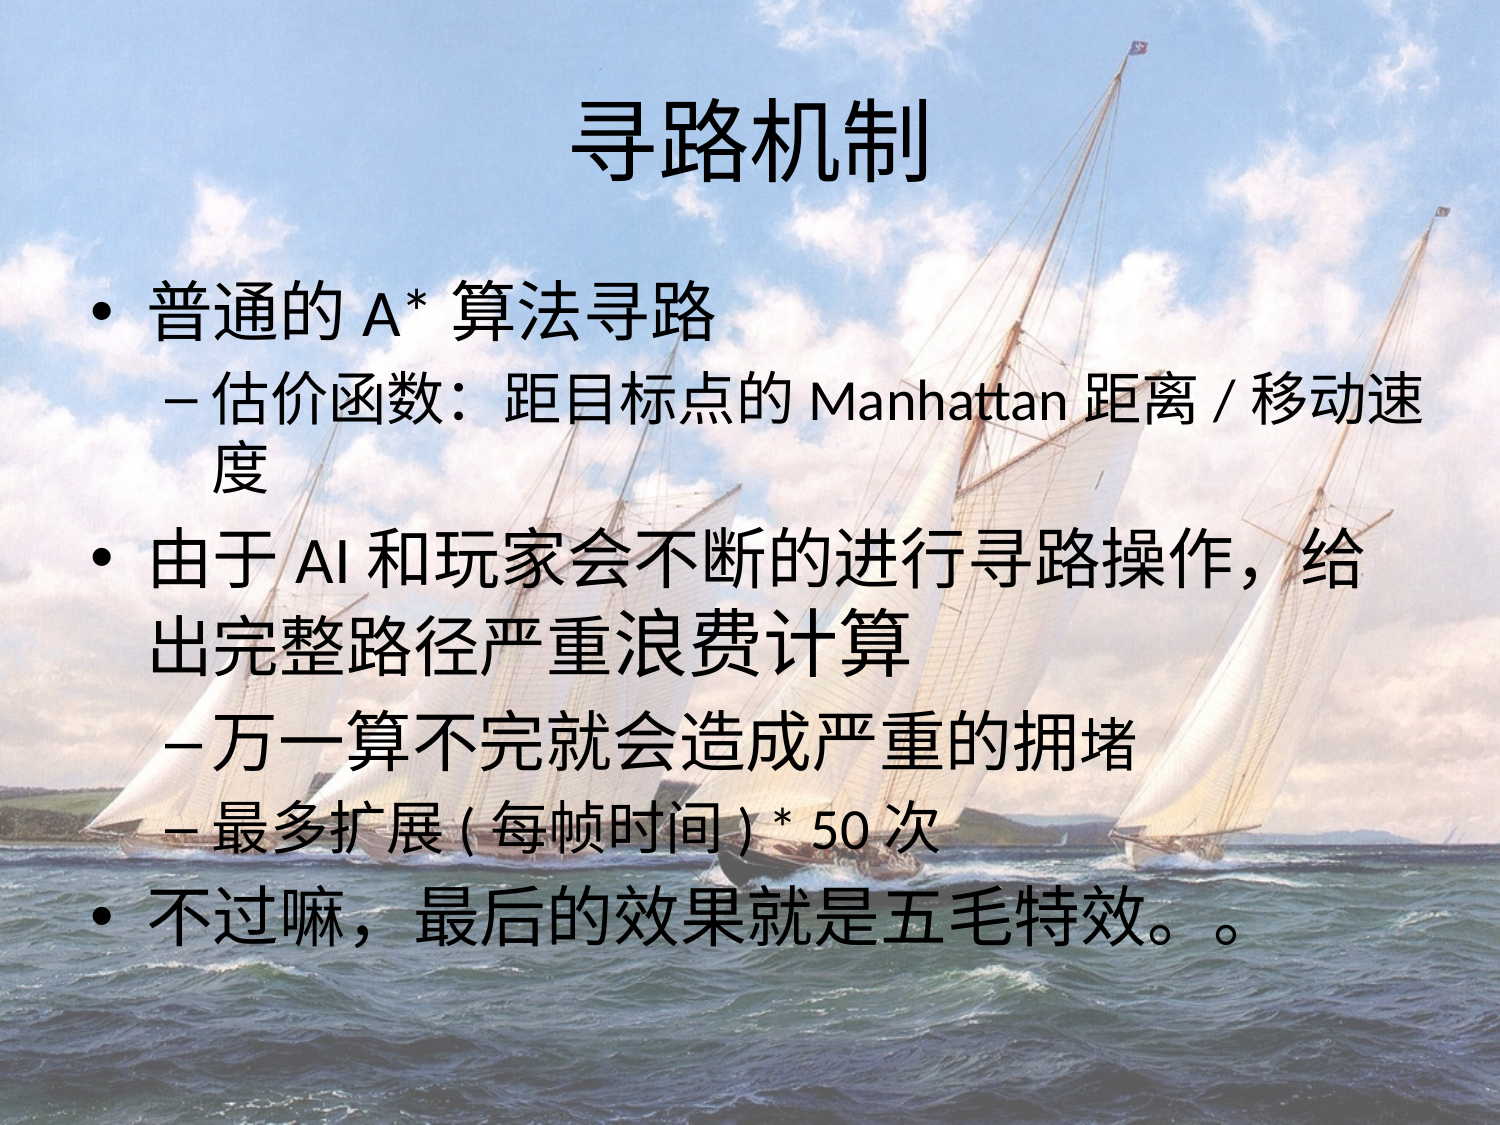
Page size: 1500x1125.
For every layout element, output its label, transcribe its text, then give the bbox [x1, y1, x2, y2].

title 寻路机制 [75, 45, 1425, 233]
list 普通的A*算法寻路 估价函数：距目标点的Manhattan距离/移动速度 由于AI和玩家会不断的进行寻路操作，给出完整路径严重浪费计算 万一算不完就会造成严重的拥堵 最多扩展(每帧时间) * 50次 不过嘛，最后的效果就是五毛特效。。 [75, 262, 1447, 1005]
